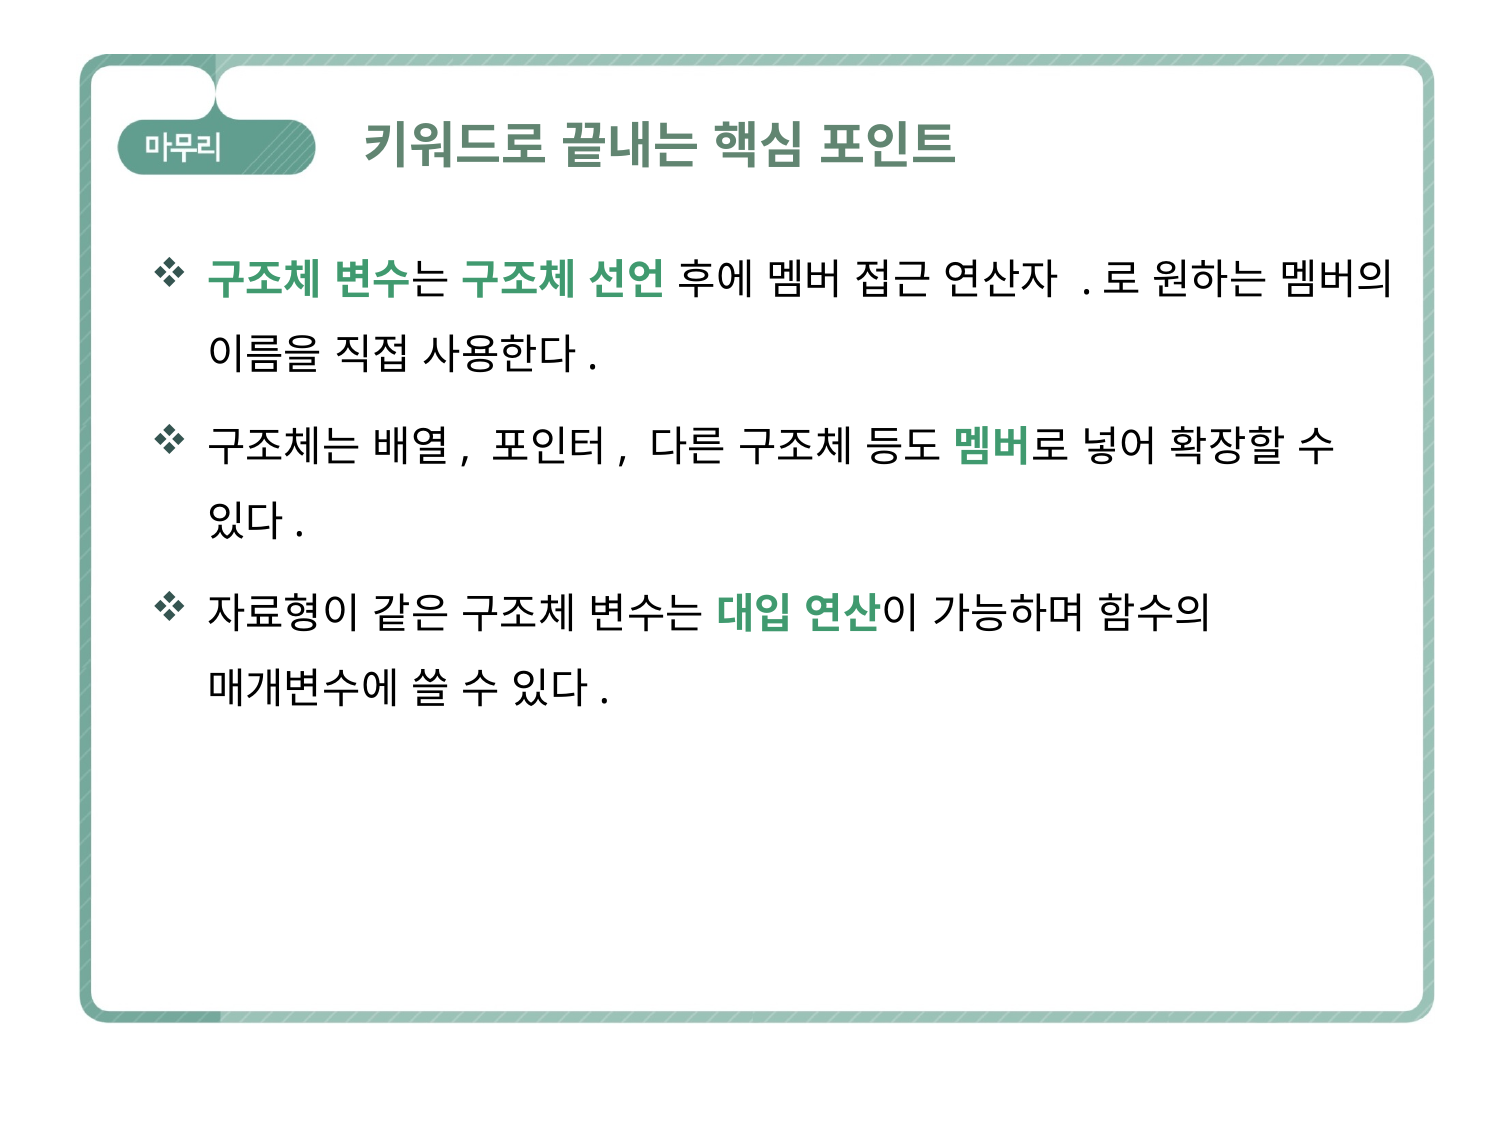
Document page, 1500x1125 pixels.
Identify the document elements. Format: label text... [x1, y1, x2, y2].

picture [76, 54, 1435, 1024]
list 구조체 변수는 구조체 선언 후에 멤버 접근 연산자 .로 원하는 멤버의 이름을 직접 사용한다. 구조체는 배열, 포인터, 다른 구조체 등도 멤버로 넣어 확장할 수 있다. 자료형이 같은 구조체 변수는 대입 연산이 가능하며 함수의 매개변수에 쓸 수 있다. [135, 219, 1424, 976]
title 키워드로 끝내는 핵심 포인트 [348, 101, 1400, 185]
